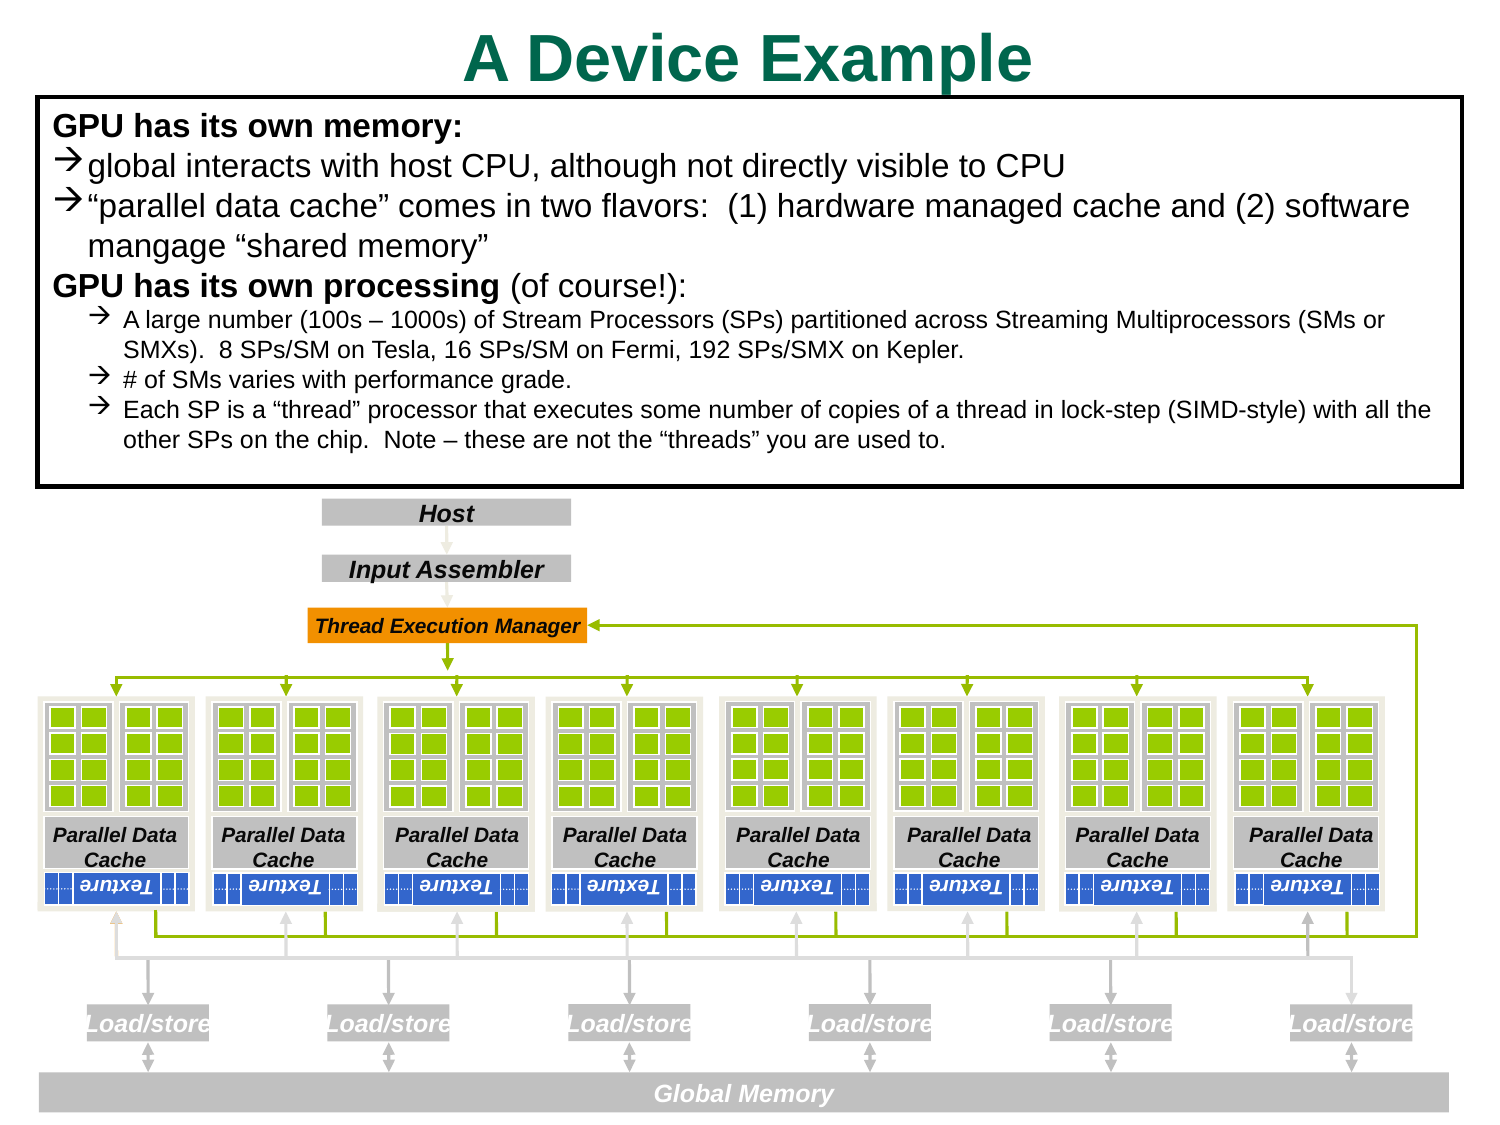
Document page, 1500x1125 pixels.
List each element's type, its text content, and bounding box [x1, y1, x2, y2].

text_box [908, 879, 923, 906]
text_box [1065, 879, 1079, 906]
text_box [213, 879, 227, 906]
text_box [931, 732, 957, 754]
text_box Parallel Data Cache [721, 813, 876, 879]
text_box [975, 706, 1001, 728]
text_box [1315, 733, 1341, 755]
text_box Texture [413, 879, 500, 906]
text_box [565, 879, 580, 906]
text_box [620, 675, 634, 696]
text_box [81, 759, 107, 781]
text_box [839, 785, 865, 807]
text_box [157, 733, 183, 755]
text_box Global Memory [38, 1072, 1449, 1113]
text_box Input Assembler [321, 554, 572, 582]
text_box [110, 911, 1358, 1004]
text_box [218, 707, 244, 728]
text_box Load/store [808, 1004, 931, 1042]
text_box A Device Example [74, 24, 1421, 85]
text_box [325, 785, 351, 807]
text_box [81, 733, 107, 755]
text_box [421, 759, 447, 781]
text_box [119, 701, 189, 812]
text_box [1103, 785, 1129, 807]
text_box [110, 678, 286, 697]
text_box [1071, 733, 1097, 755]
text_box [1007, 785, 1033, 807]
text_box [1178, 785, 1205, 807]
text_box [558, 733, 584, 755]
text_box [975, 732, 1001, 754]
text_box [887, 696, 1045, 912]
text_box [1147, 759, 1173, 781]
text_box [763, 785, 789, 807]
text_box [739, 879, 754, 906]
text_box [665, 785, 691, 807]
text_box [1271, 733, 1297, 755]
text_box [1104, 1042, 1118, 1073]
text_box [294, 785, 320, 807]
text_box [667, 879, 681, 906]
text_box [931, 785, 957, 807]
text_box [725, 701, 795, 812]
text_box [975, 759, 1001, 781]
text_box [1079, 879, 1094, 906]
text_box [1130, 675, 1144, 696]
text_box Texture [1264, 879, 1351, 906]
text_box [50, 733, 76, 755]
text_box [329, 879, 343, 906]
text_box [125, 707, 151, 728]
text_box [249, 733, 275, 755]
text_box [1178, 733, 1205, 755]
text_box Load/store [86, 1004, 209, 1042]
text_box [719, 696, 877, 912]
text_box Load/store [1290, 1004, 1413, 1042]
text_box [218, 733, 244, 755]
text_box [294, 707, 320, 728]
text_box [790, 912, 803, 957]
text_box [1178, 759, 1205, 781]
text_box [1347, 733, 1373, 755]
text_box [681, 879, 697, 906]
text_box [1235, 879, 1249, 906]
text_box [497, 733, 523, 755]
text_box [249, 785, 275, 807]
text_box [205, 696, 364, 912]
text_box [384, 879, 398, 906]
text_box [1351, 879, 1365, 906]
text_box [1147, 707, 1173, 728]
text_box [1147, 733, 1173, 755]
text_box [790, 675, 804, 696]
text_box [725, 879, 739, 906]
text_box [558, 759, 584, 781]
text_box [497, 759, 523, 781]
text_box [863, 959, 877, 1004]
text_box [227, 879, 242, 906]
text_box [551, 879, 565, 906]
text_box [343, 879, 358, 906]
text_box [863, 1042, 877, 1073]
text_box [623, 959, 636, 1004]
text_box [1024, 879, 1039, 906]
text_box [1181, 879, 1195, 906]
text_box Parallel Data Cache [548, 813, 702, 879]
text_box Parallel Data Cache [1234, 813, 1389, 879]
text_box [377, 696, 535, 912]
text_box [157, 785, 183, 807]
text_box [50, 785, 76, 807]
text_box [1347, 707, 1373, 728]
text_box [421, 707, 447, 729]
text_box [450, 675, 463, 696]
text_box [249, 707, 275, 728]
text_box [931, 759, 957, 781]
text_box [249, 759, 275, 781]
text_box [1065, 701, 1135, 812]
text_box [1103, 707, 1129, 728]
text_box [497, 707, 523, 729]
text_box [1147, 785, 1173, 807]
text_box [589, 785, 615, 807]
text_box [1071, 707, 1097, 728]
text_box [440, 526, 453, 554]
text_box [1227, 696, 1385, 912]
text_box [1347, 759, 1373, 781]
text_box Parallel Data Cache [892, 813, 1047, 879]
text_box [545, 696, 704, 912]
text_box [1103, 759, 1129, 781]
text_box [969, 701, 1039, 812]
text_box [287, 701, 357, 812]
text_box Texture [242, 879, 329, 906]
text_box [1249, 879, 1264, 906]
text_box [1007, 759, 1033, 781]
text_box [1315, 785, 1341, 807]
text_box [294, 759, 320, 781]
text_box [390, 759, 415, 781]
text_box [589, 733, 615, 755]
text_box [218, 759, 244, 781]
text_box [558, 785, 584, 807]
text_box [465, 707, 491, 729]
text_box Load/store [1049, 1004, 1172, 1042]
text_box [382, 1042, 396, 1073]
text_box [763, 759, 789, 781]
text_box [421, 733, 447, 755]
text_box [900, 759, 926, 781]
text_box [81, 707, 107, 728]
text_box [81, 785, 107, 807]
text_box [807, 759, 833, 781]
text_box [450, 912, 464, 957]
text_box [1178, 707, 1205, 728]
text_box Texture [1094, 879, 1181, 906]
text_box [279, 912, 293, 957]
text_box GPU has its own memory: global interacts with host CPU, although not directly visible to CPU “parallel data cache” comes in two flavors: (1) hardware managed cache and (2) software mangage “shared memory” GPU has its own processing (of course!): A large number (100s – 1000s) of Stream Processors (SPs) partitioned across Streaming Multiprocessors (SMs or SMXs). 8 SPs/SM on Tesla, 16 SPs/SM on Fermi, 192 SPs/SMX on Kepler. # of SMs varies with performance grade. Each SP is a “thread” processor that executes some number of copies of a thread in lock-step (SIMD-style) with all the other SPs on the chip. Note – these are not the “threads” you are used to. [37, 96, 1463, 487]
text_box [731, 732, 757, 754]
text_box [931, 706, 957, 728]
text_box [975, 785, 1001, 807]
text_box [900, 732, 926, 754]
text_box [1195, 879, 1210, 906]
text_box [1059, 696, 1217, 912]
text_box [44, 879, 58, 905]
text_box Host [321, 498, 572, 526]
text_box [157, 759, 183, 781]
text_box Texture [580, 879, 667, 906]
text_box Texture [72, 879, 160, 906]
text_box [839, 759, 865, 781]
text_box [763, 706, 789, 728]
text_box [325, 733, 351, 755]
text_box Load/store [568, 1004, 691, 1042]
text_box [589, 759, 615, 781]
text_box [1365, 879, 1380, 906]
text_box [141, 959, 155, 1006]
text_box [383, 701, 453, 812]
text_box [1007, 706, 1033, 728]
text_box [731, 785, 757, 807]
text_box [497, 785, 523, 807]
text_box [174, 879, 190, 906]
text_box [839, 732, 865, 754]
text_box [294, 733, 320, 755]
text_box [1010, 879, 1024, 906]
text_box [1345, 1042, 1358, 1073]
text_box [1141, 701, 1211, 812]
text_box [893, 879, 908, 906]
text_box [160, 879, 174, 906]
text_box [1240, 733, 1265, 755]
text_box [390, 785, 415, 807]
text_box [839, 706, 865, 728]
text_box [665, 707, 691, 729]
text_box [141, 1042, 155, 1072]
text_box [1104, 959, 1117, 1004]
text_box [900, 785, 926, 807]
text_box [1271, 707, 1297, 728]
text_box [961, 912, 974, 957]
text_box [588, 619, 1417, 938]
text_box [634, 733, 659, 755]
text_box [1233, 701, 1303, 812]
text_box [807, 785, 833, 807]
text_box [634, 785, 659, 807]
text_box [1130, 912, 1143, 957]
text_box [634, 707, 659, 729]
text_box [1309, 701, 1379, 812]
text_box [1071, 759, 1097, 781]
text_box [1103, 733, 1129, 755]
text_box [763, 732, 789, 754]
text_box [459, 701, 529, 812]
text_box [382, 959, 395, 1004]
text_box [125, 733, 151, 755]
text_box [1240, 707, 1265, 728]
text_box [558, 707, 584, 729]
text_box Load/store [327, 1004, 450, 1042]
text_box [801, 701, 871, 812]
text_box [421, 785, 447, 807]
text_box [634, 759, 659, 781]
text_box [807, 706, 833, 728]
text_box [900, 706, 926, 728]
text_box [465, 785, 491, 807]
text_box [1007, 732, 1033, 754]
text_box [58, 879, 73, 905]
text_box [500, 879, 514, 906]
text_box [441, 644, 454, 671]
text_box [465, 759, 491, 781]
text_box [157, 707, 183, 728]
text_box [218, 785, 244, 807]
text_box Texture [754, 879, 841, 906]
text_box [212, 701, 282, 812]
text_box [807, 732, 833, 754]
text_box [855, 879, 870, 906]
text_box [1301, 912, 1314, 957]
text_box [125, 785, 151, 807]
text_box [390, 733, 415, 755]
text_box [50, 759, 76, 781]
text_box [589, 707, 615, 729]
text_box [1347, 785, 1373, 807]
text_box [893, 701, 963, 812]
text_box [1271, 759, 1297, 781]
text_box [1137, 678, 1314, 696]
text_box [398, 879, 413, 906]
text_box [620, 912, 634, 957]
text_box [325, 707, 351, 728]
text_box Parallel Data Cache [38, 813, 193, 879]
text_box [841, 879, 855, 906]
text_box [731, 759, 757, 781]
text_box Parallel Data Cache [206, 813, 361, 879]
text_box [37, 696, 195, 912]
text_box [465, 733, 491, 755]
text_box [1071, 785, 1097, 807]
text_box [514, 879, 529, 906]
text_box [665, 733, 691, 755]
text_box Thread Execution Manager [307, 607, 588, 644]
text_box [1315, 707, 1341, 728]
text_box [551, 701, 622, 812]
text_box Parallel Data Cache [380, 813, 535, 879]
text_box [50, 707, 76, 728]
text_box [125, 759, 151, 781]
text_box [390, 707, 415, 729]
text_box [665, 759, 691, 781]
text_box Parallel Data Cache [1060, 813, 1215, 879]
text_box [1240, 759, 1265, 781]
text_box [1271, 785, 1297, 807]
text_box [623, 1042, 636, 1073]
text_box Texture [923, 879, 1010, 906]
text_box [1315, 759, 1341, 781]
text_box [325, 759, 351, 781]
text_box [960, 675, 974, 696]
text_box [731, 706, 757, 728]
text_box [279, 675, 293, 696]
text_box [1240, 785, 1265, 807]
text_box [440, 582, 454, 607]
text_box [43, 701, 113, 812]
text_box [627, 701, 697, 812]
